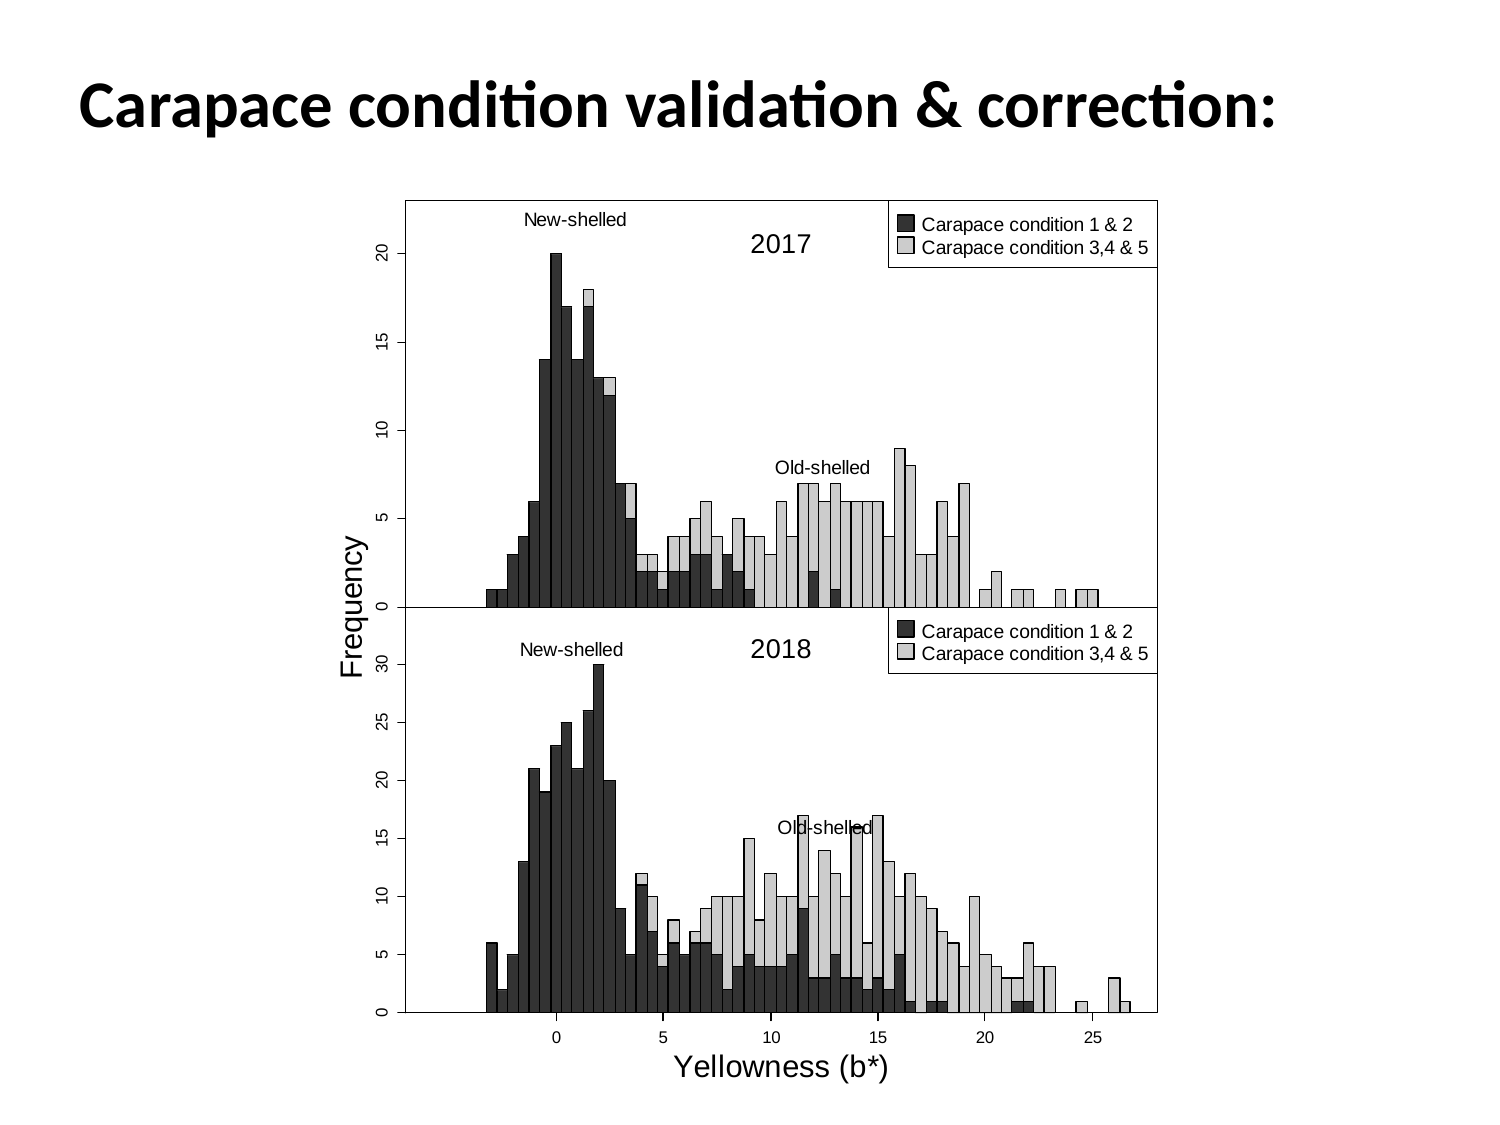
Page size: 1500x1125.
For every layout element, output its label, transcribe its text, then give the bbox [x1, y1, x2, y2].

text_box Carapace condition validation & correction: [64, 42, 1415, 159]
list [324, 172, 1176, 1094]
